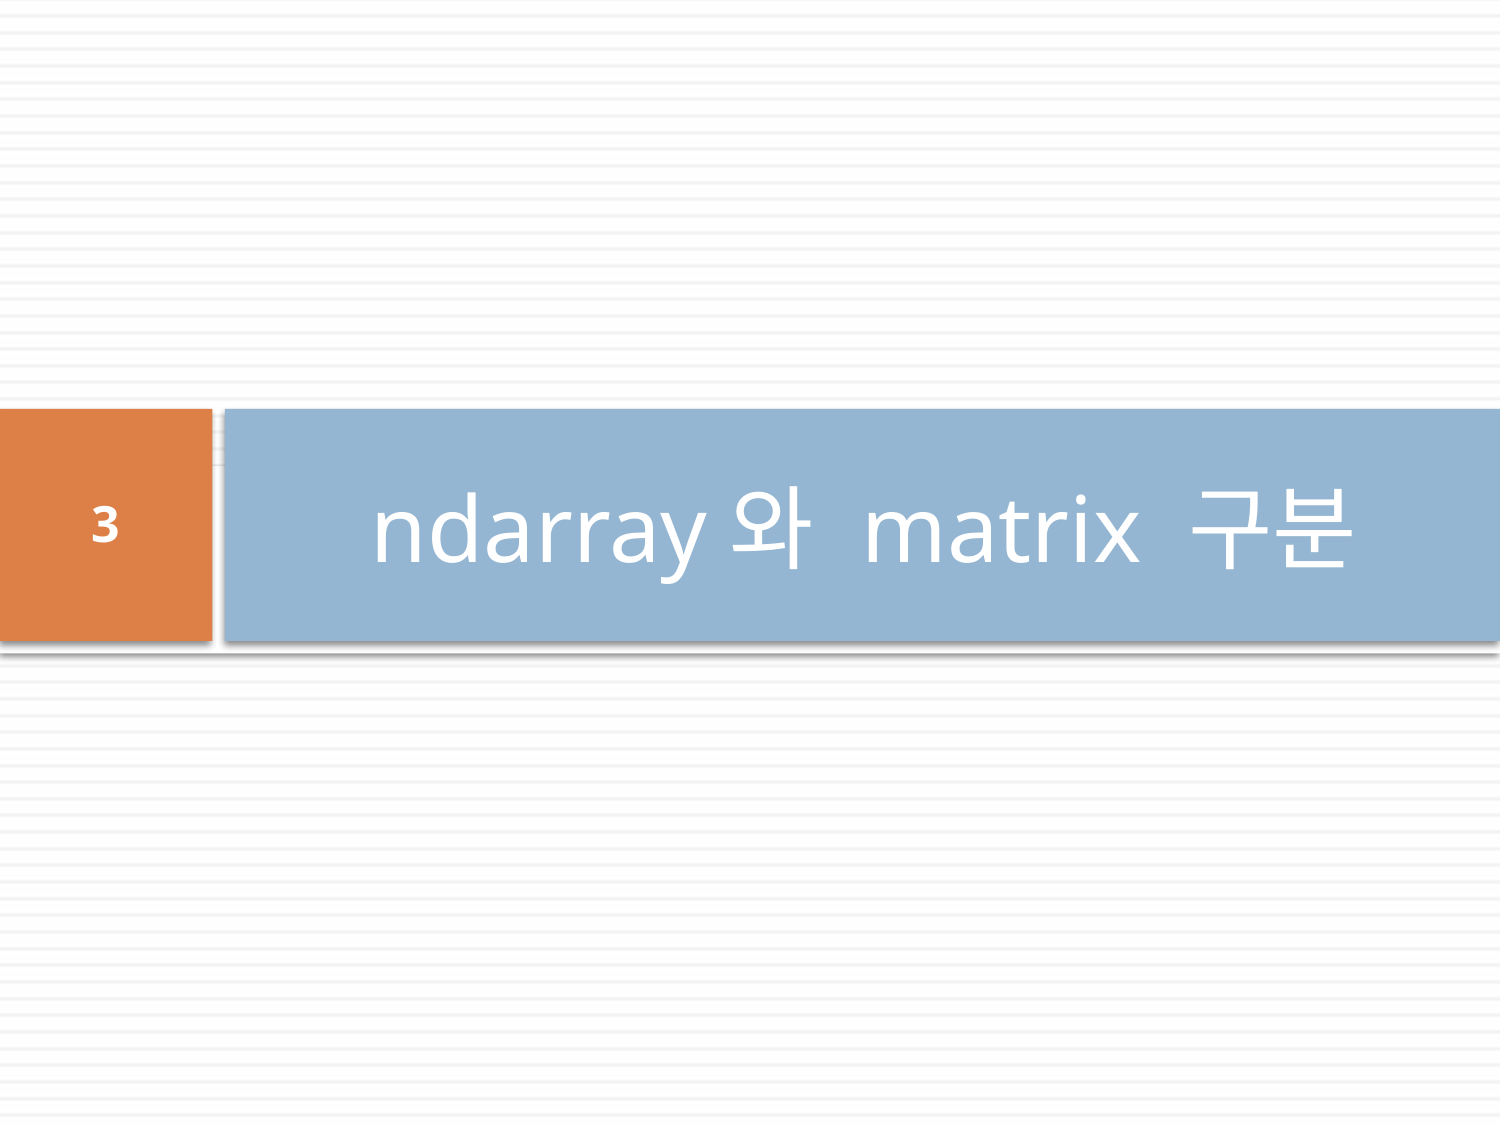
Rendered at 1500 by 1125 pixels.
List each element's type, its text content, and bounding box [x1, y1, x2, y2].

slide_number 3 [0, 469, 213, 585]
title ndarray와 matrix 구분 [238, 444, 1489, 607]
